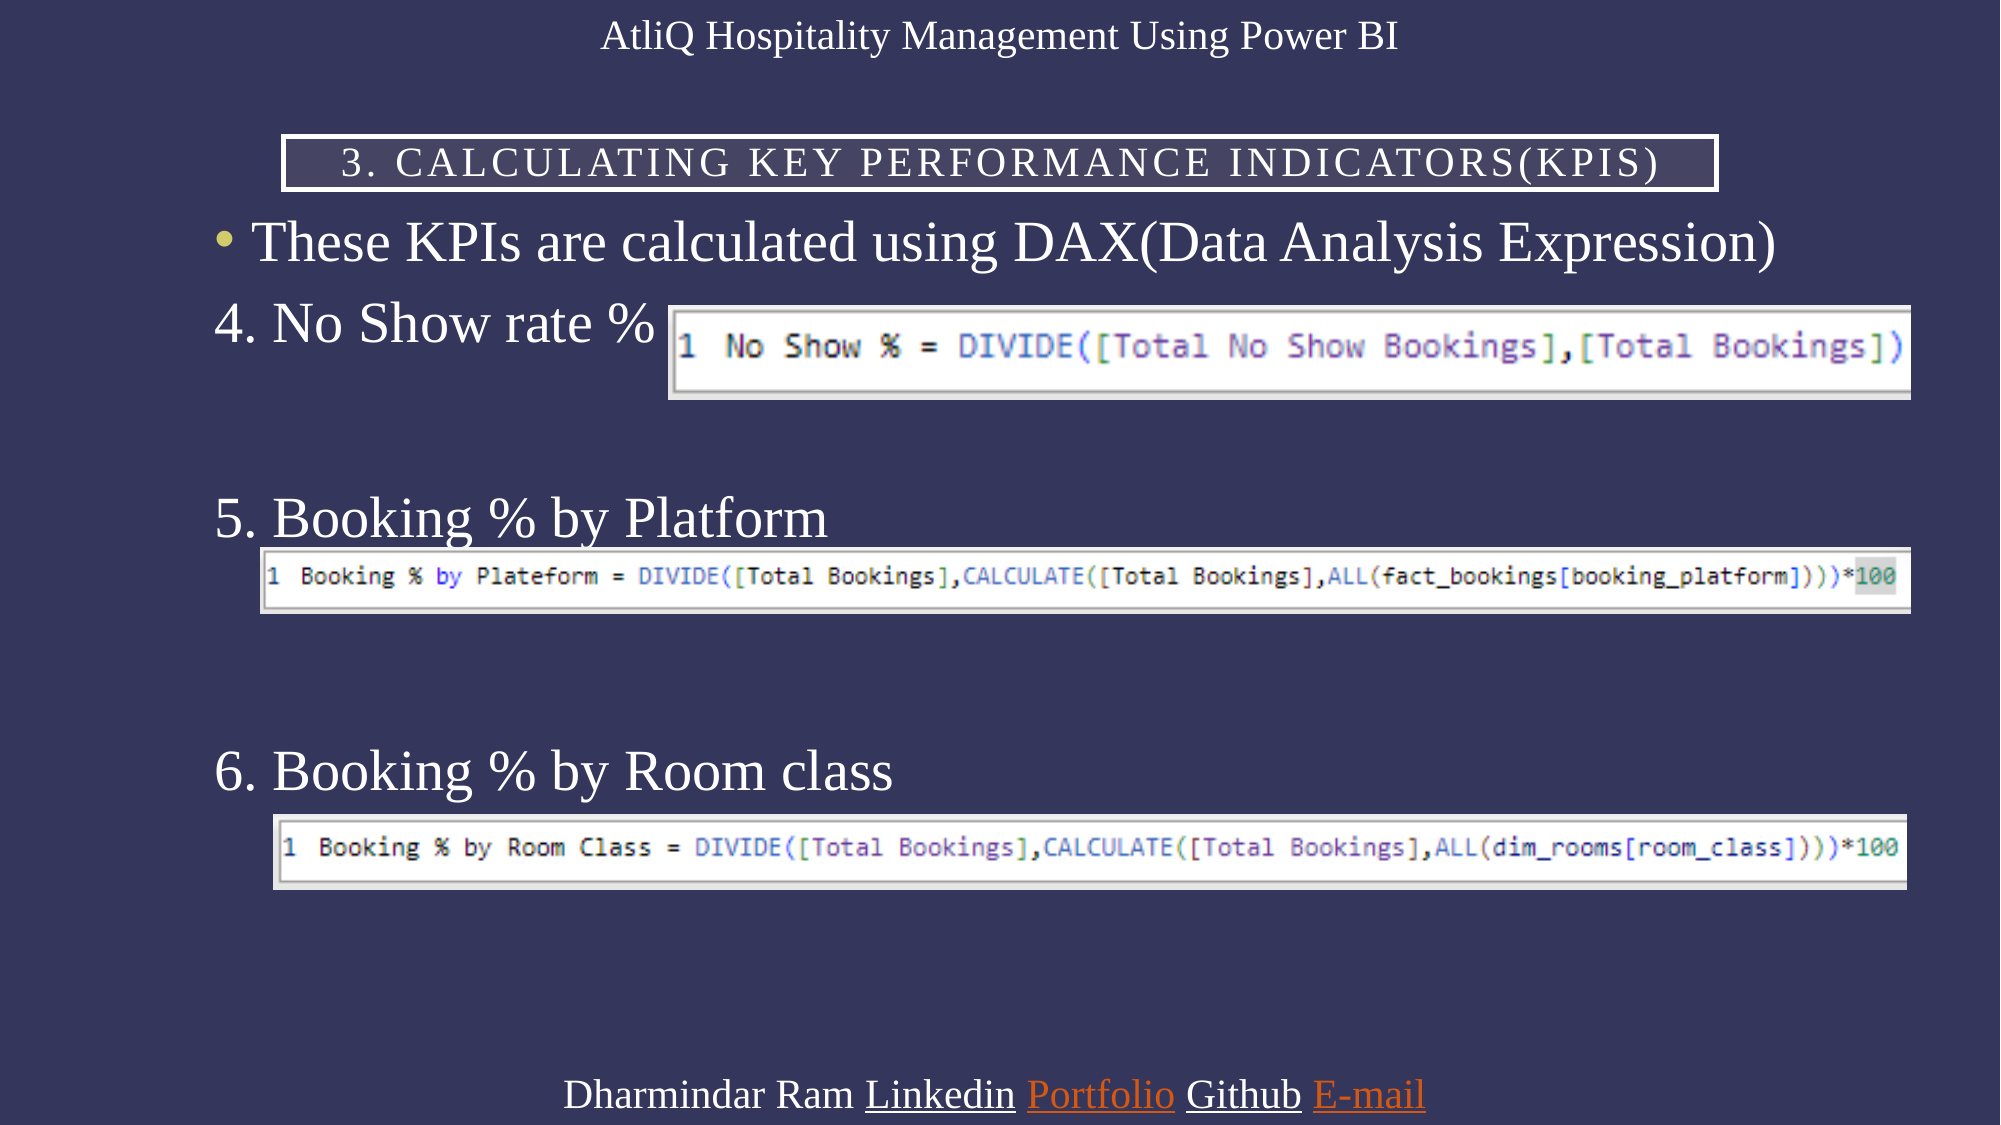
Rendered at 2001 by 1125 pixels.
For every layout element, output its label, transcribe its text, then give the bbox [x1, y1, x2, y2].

picture [273, 814, 1907, 890]
text_box 6. Booking % by Room class [199, 724, 1800, 806]
text_box These KPIs are calculated using DAX(Data Analysis Expression) [199, 195, 1800, 277]
title 3. Calculating Key Performance Indicators(KPIs) [281, 134, 1719, 192]
picture [260, 547, 1911, 614]
text_box AtliQ Hospitality Management Using Power BI [563, 0, 1437, 65]
text_box 4. No Show rate % [199, 277, 1800, 359]
text_box 5. Booking % by Platform [199, 471, 1800, 553]
text_box Dharmindar Ram Linkedin Portfolio Github E-mail [419, 1059, 1581, 1125]
picture [668, 305, 1911, 400]
